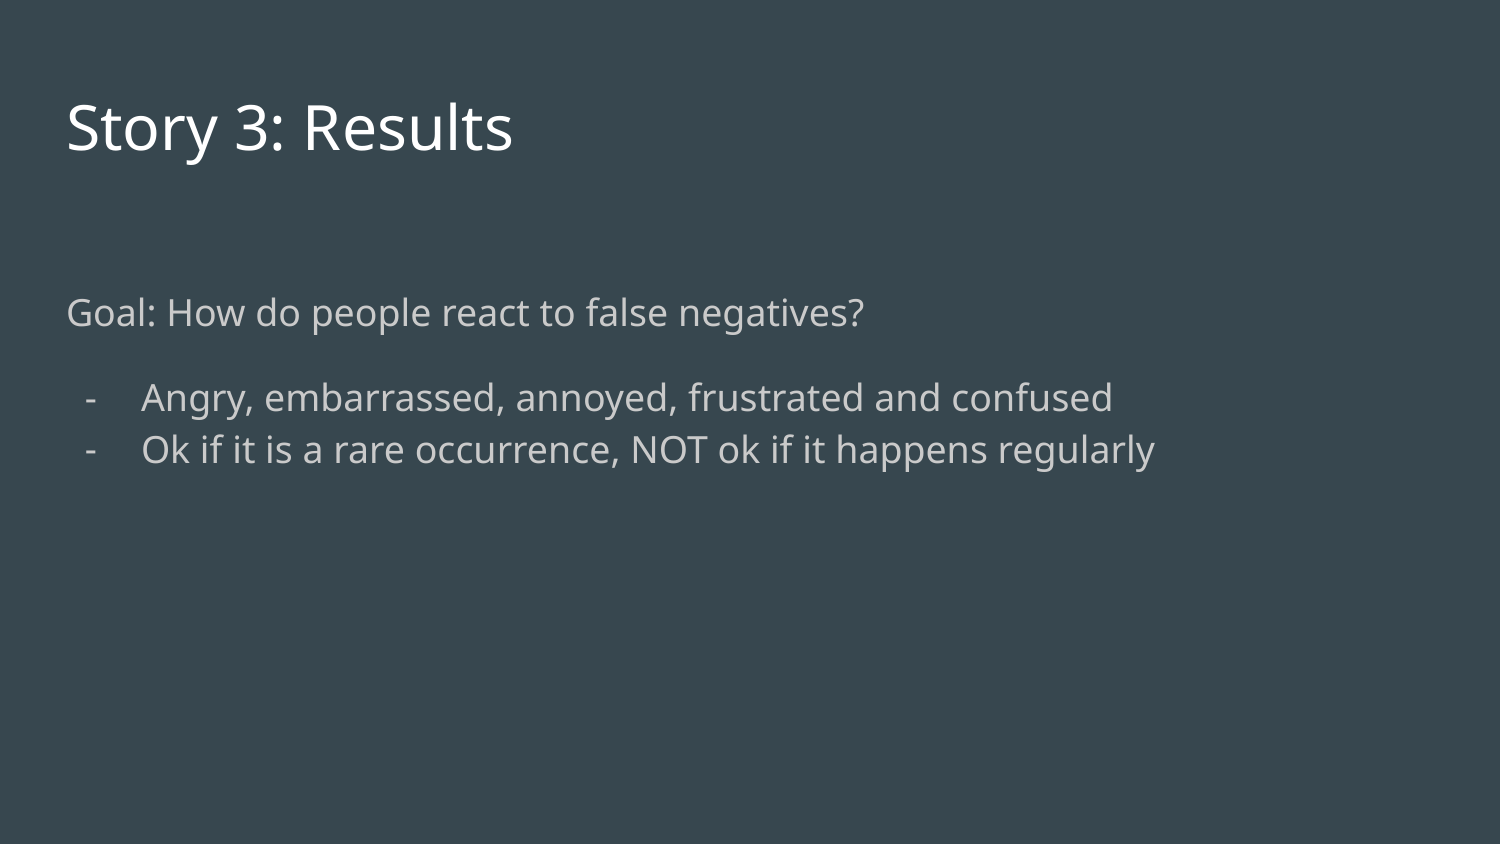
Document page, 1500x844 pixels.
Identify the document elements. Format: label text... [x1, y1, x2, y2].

title Story 3: Results [51, 72, 1449, 167]
list Goal: How do people react to false negatives? Angry, embarrassed, annoyed, frustrated and confused Ok if it is a rare occurrence, NOT ok if it happens regularly [51, 189, 1449, 750]
